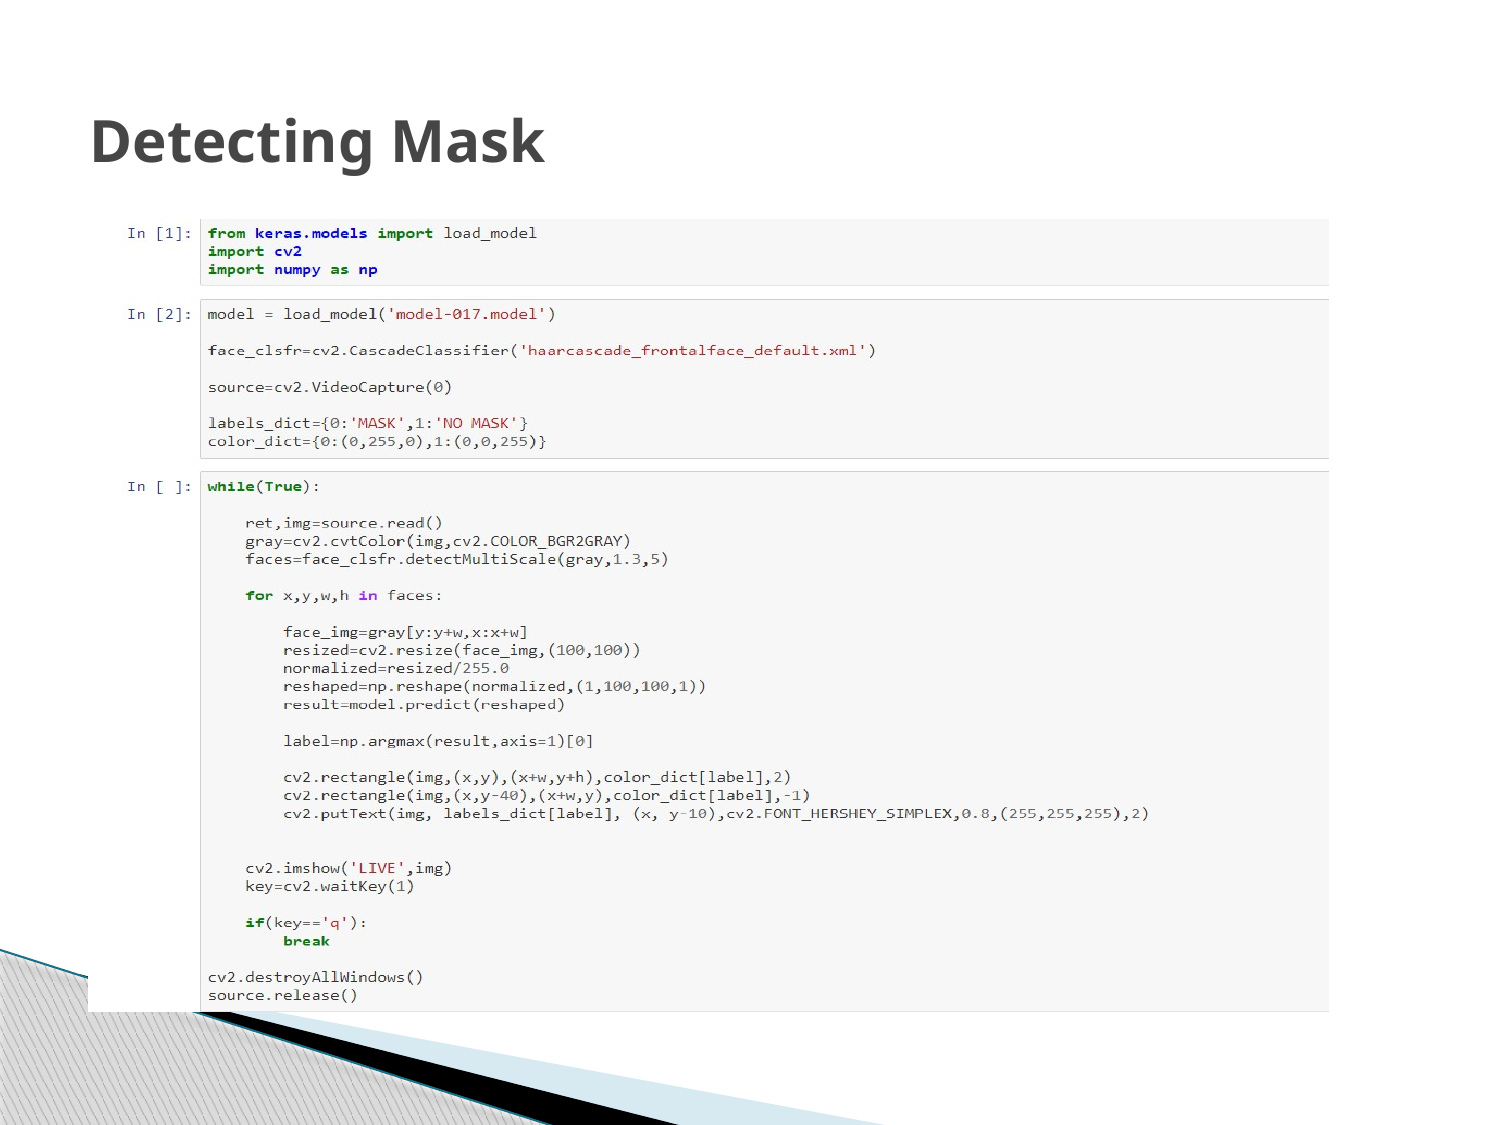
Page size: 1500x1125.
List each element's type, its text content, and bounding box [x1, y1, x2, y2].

title Detecting Mask [75, 45, 1425, 233]
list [88, 219, 1329, 1013]
